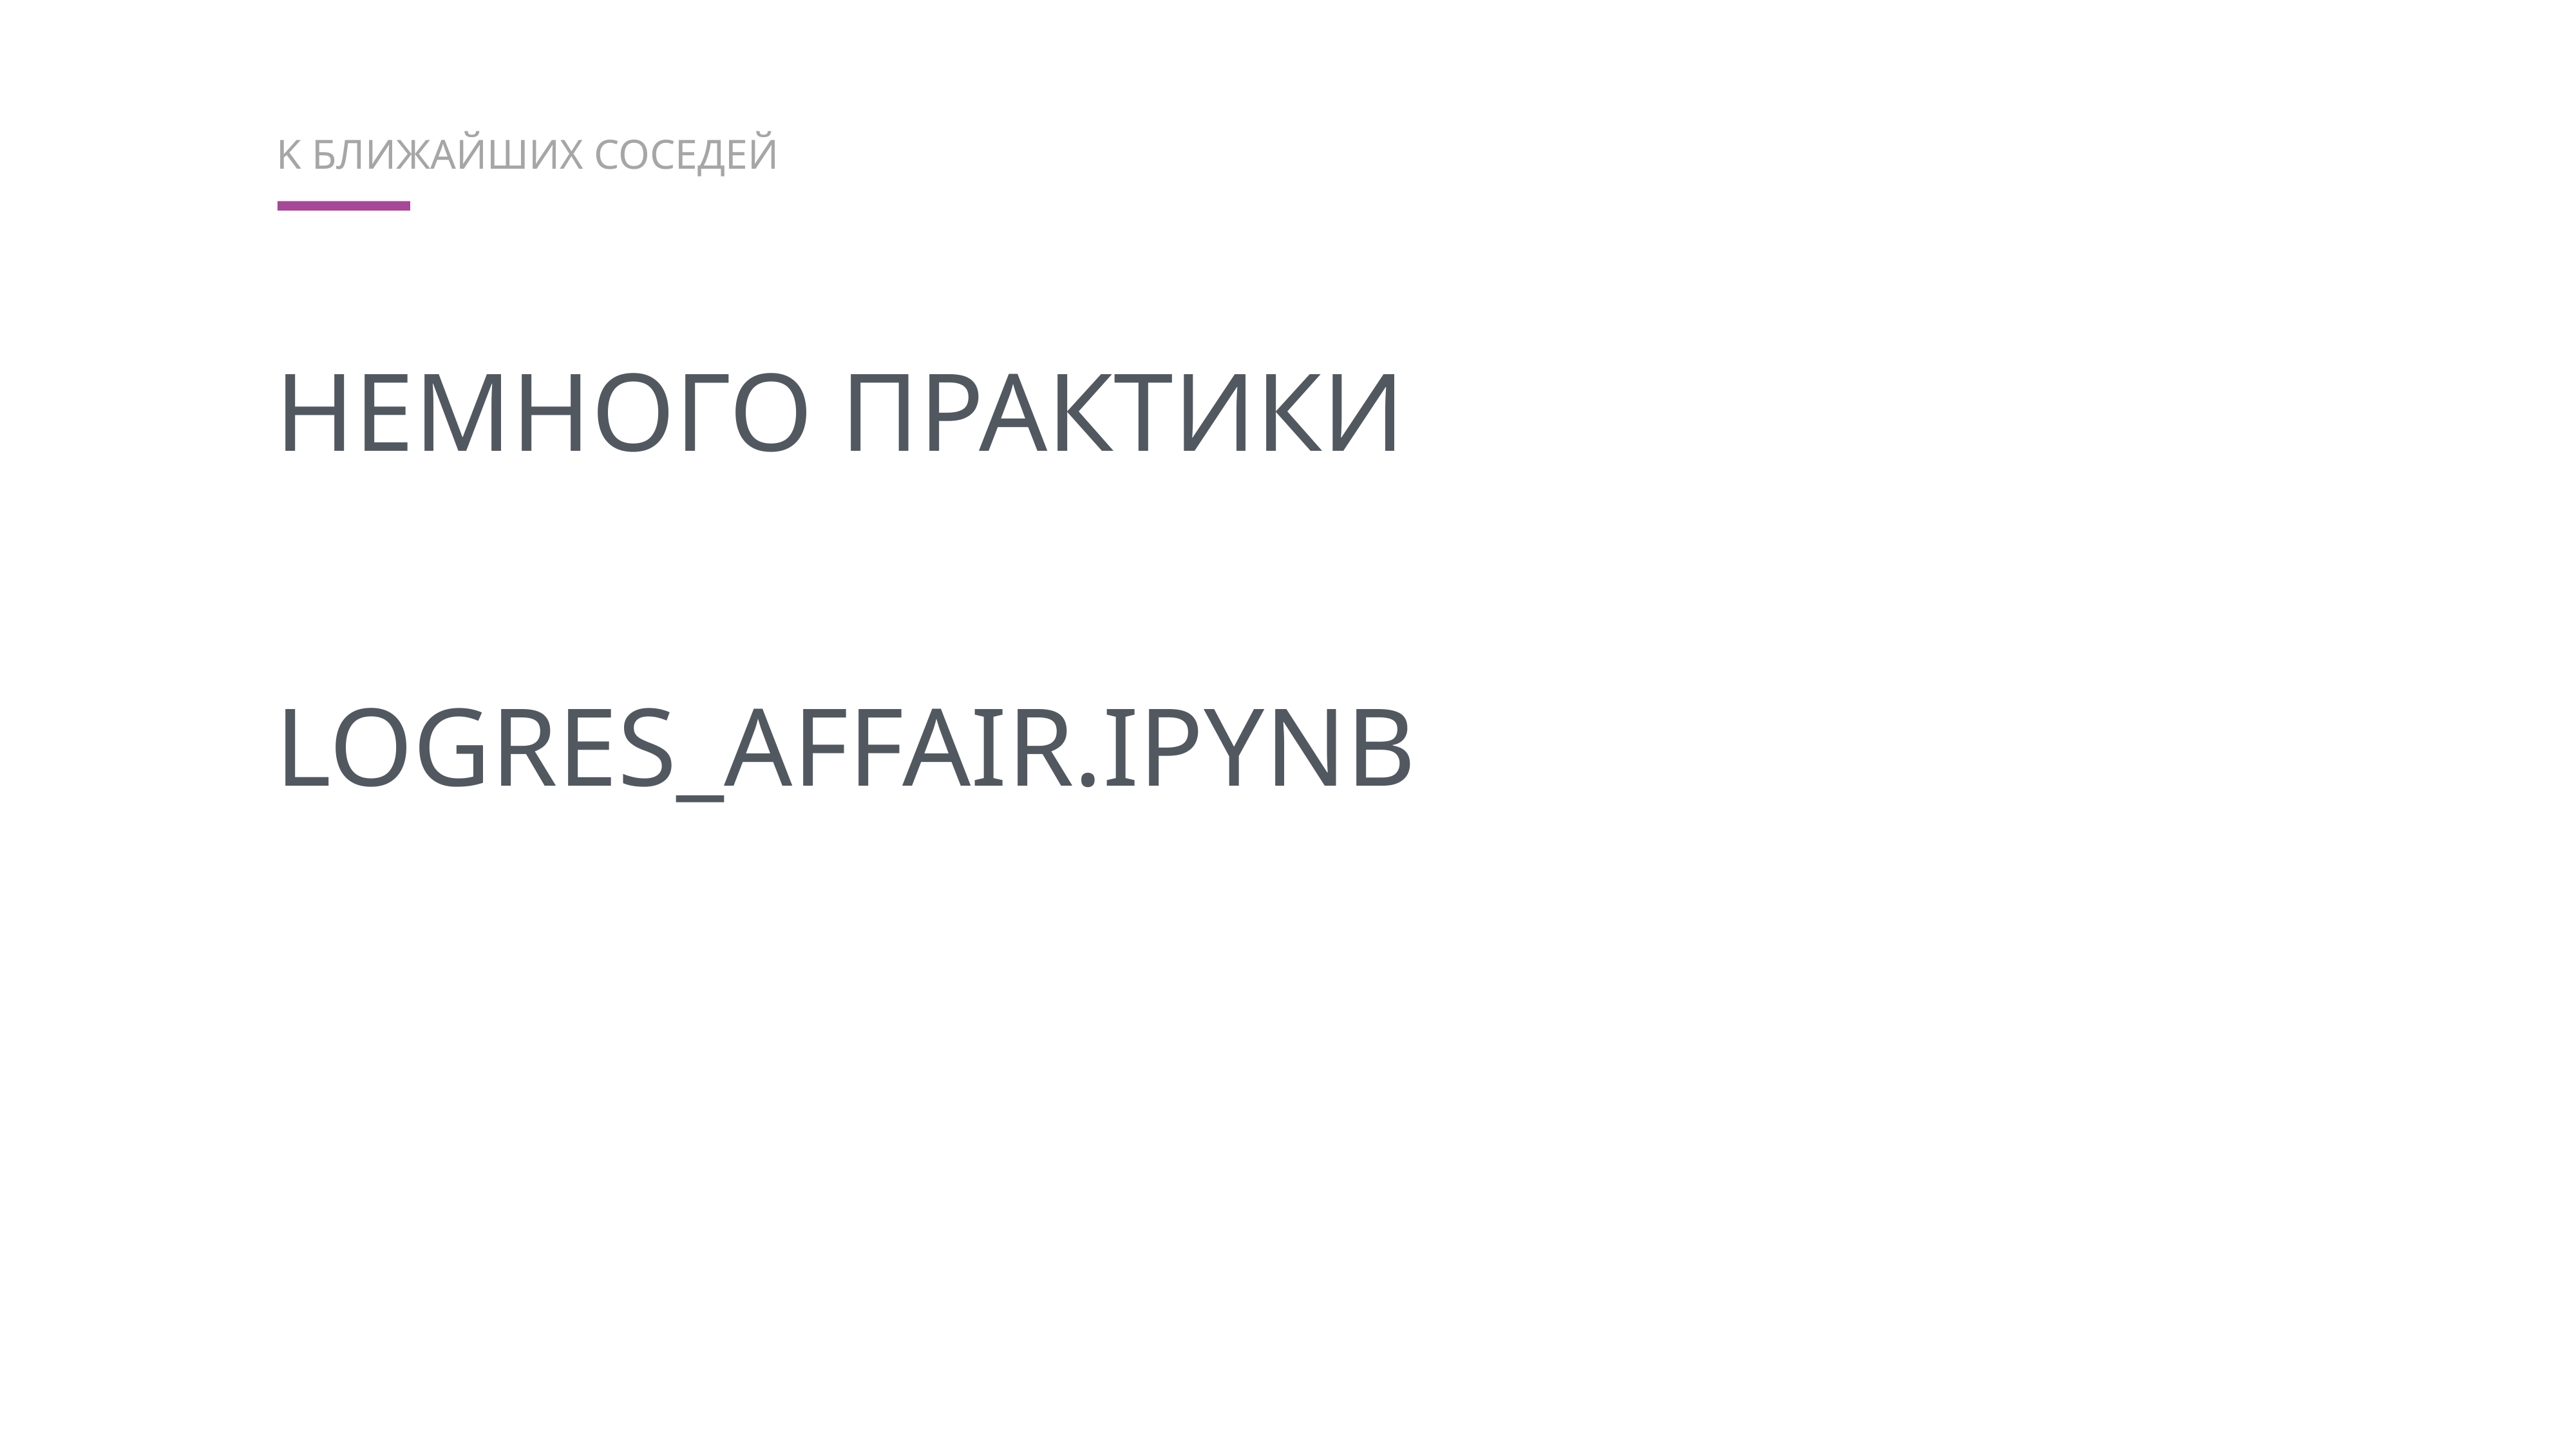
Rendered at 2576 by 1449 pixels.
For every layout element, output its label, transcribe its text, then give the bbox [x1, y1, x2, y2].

text_box K ближайших соседей [271, 108, 2318, 182]
text_box Немного практики Logres_affair.ipynb [270, 299, 2316, 813]
